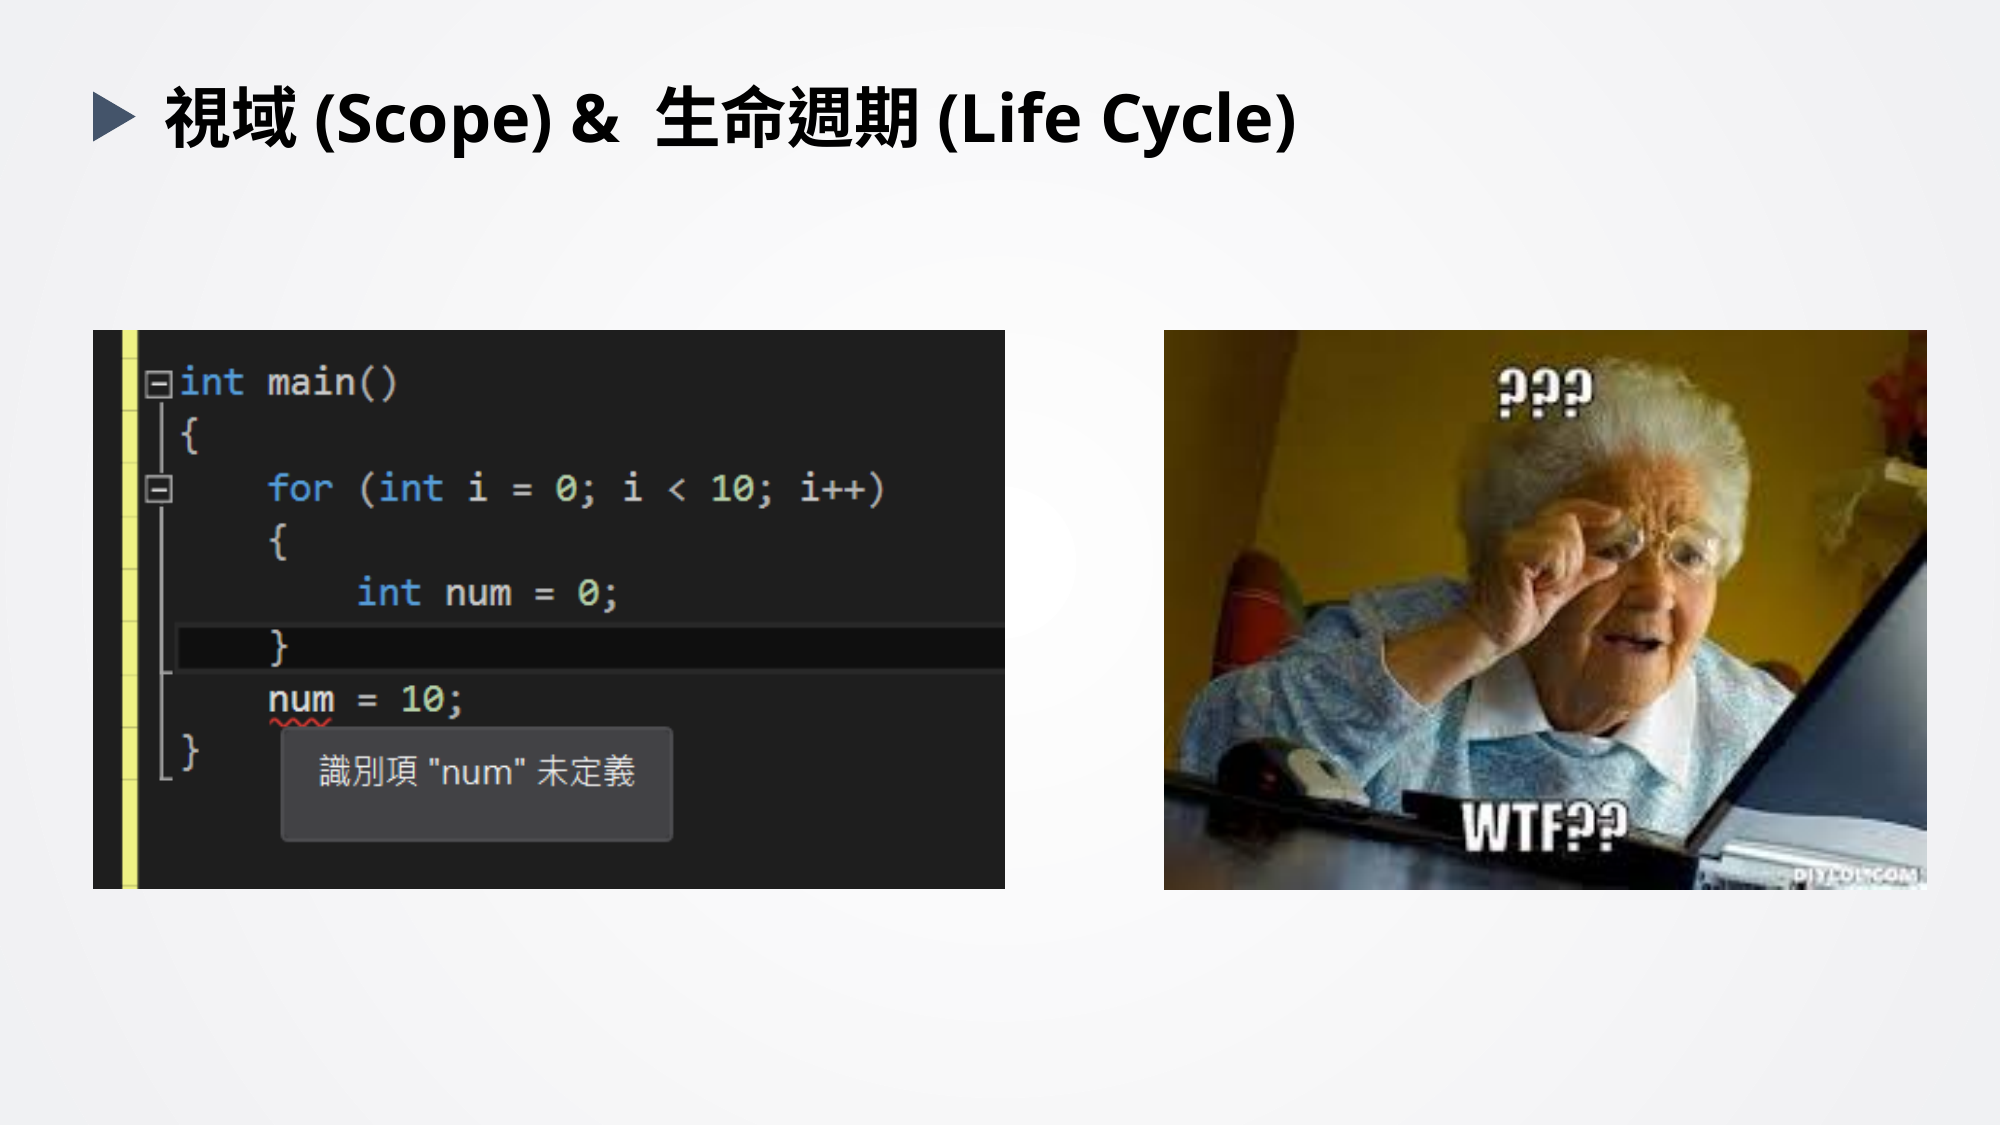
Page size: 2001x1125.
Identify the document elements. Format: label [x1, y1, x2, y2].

text_box [93, 68, 1983, 165]
picture [93, 330, 1005, 889]
picture [1164, 330, 1927, 890]
